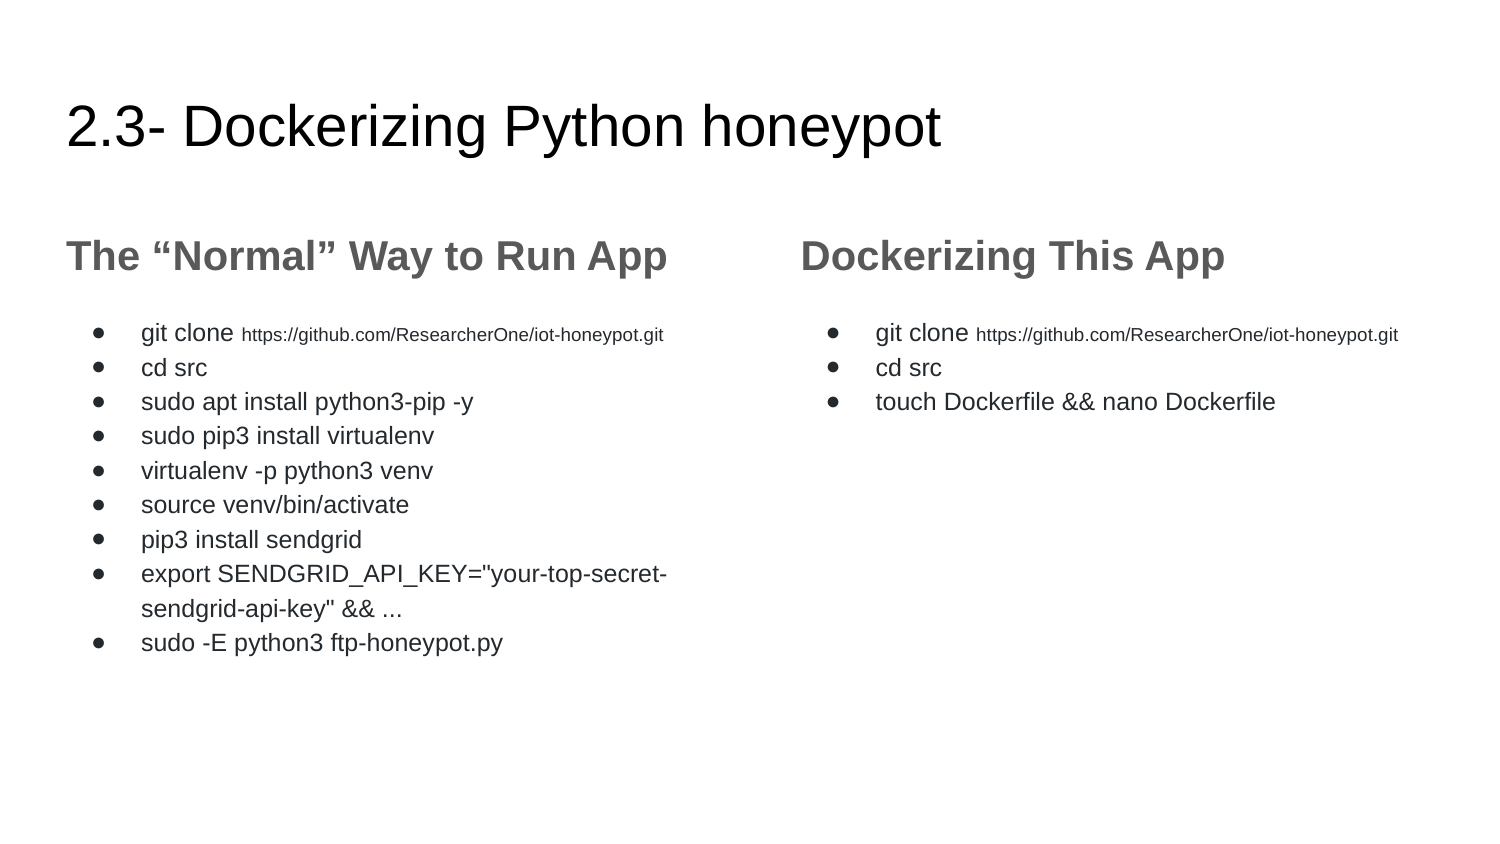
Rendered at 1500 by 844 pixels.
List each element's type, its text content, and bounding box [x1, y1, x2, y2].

title 2.3- Dockerizing Python honeypot [51, 72, 1449, 167]
list The “Normal” Way to Run App git clone https://github.com/ResearcherOne/iot-honeypot.git cd src sudo apt install python3-pip -y sudo pip3 install virtualenv virtualenv -p python3 venv source venv/bin/activate pip3 install sendgrid export SENDGRID_API_KEY="your-top-secret-sendgrid-api-key" && ... sudo -E python3 ftp-honeypot.py [51, 189, 715, 808]
list Dockerizing This App git clone https://github.com/ResearcherOne/iot-honeypot.git cd src touch Dockerfile && nano Dockerfile [785, 189, 1449, 808]
